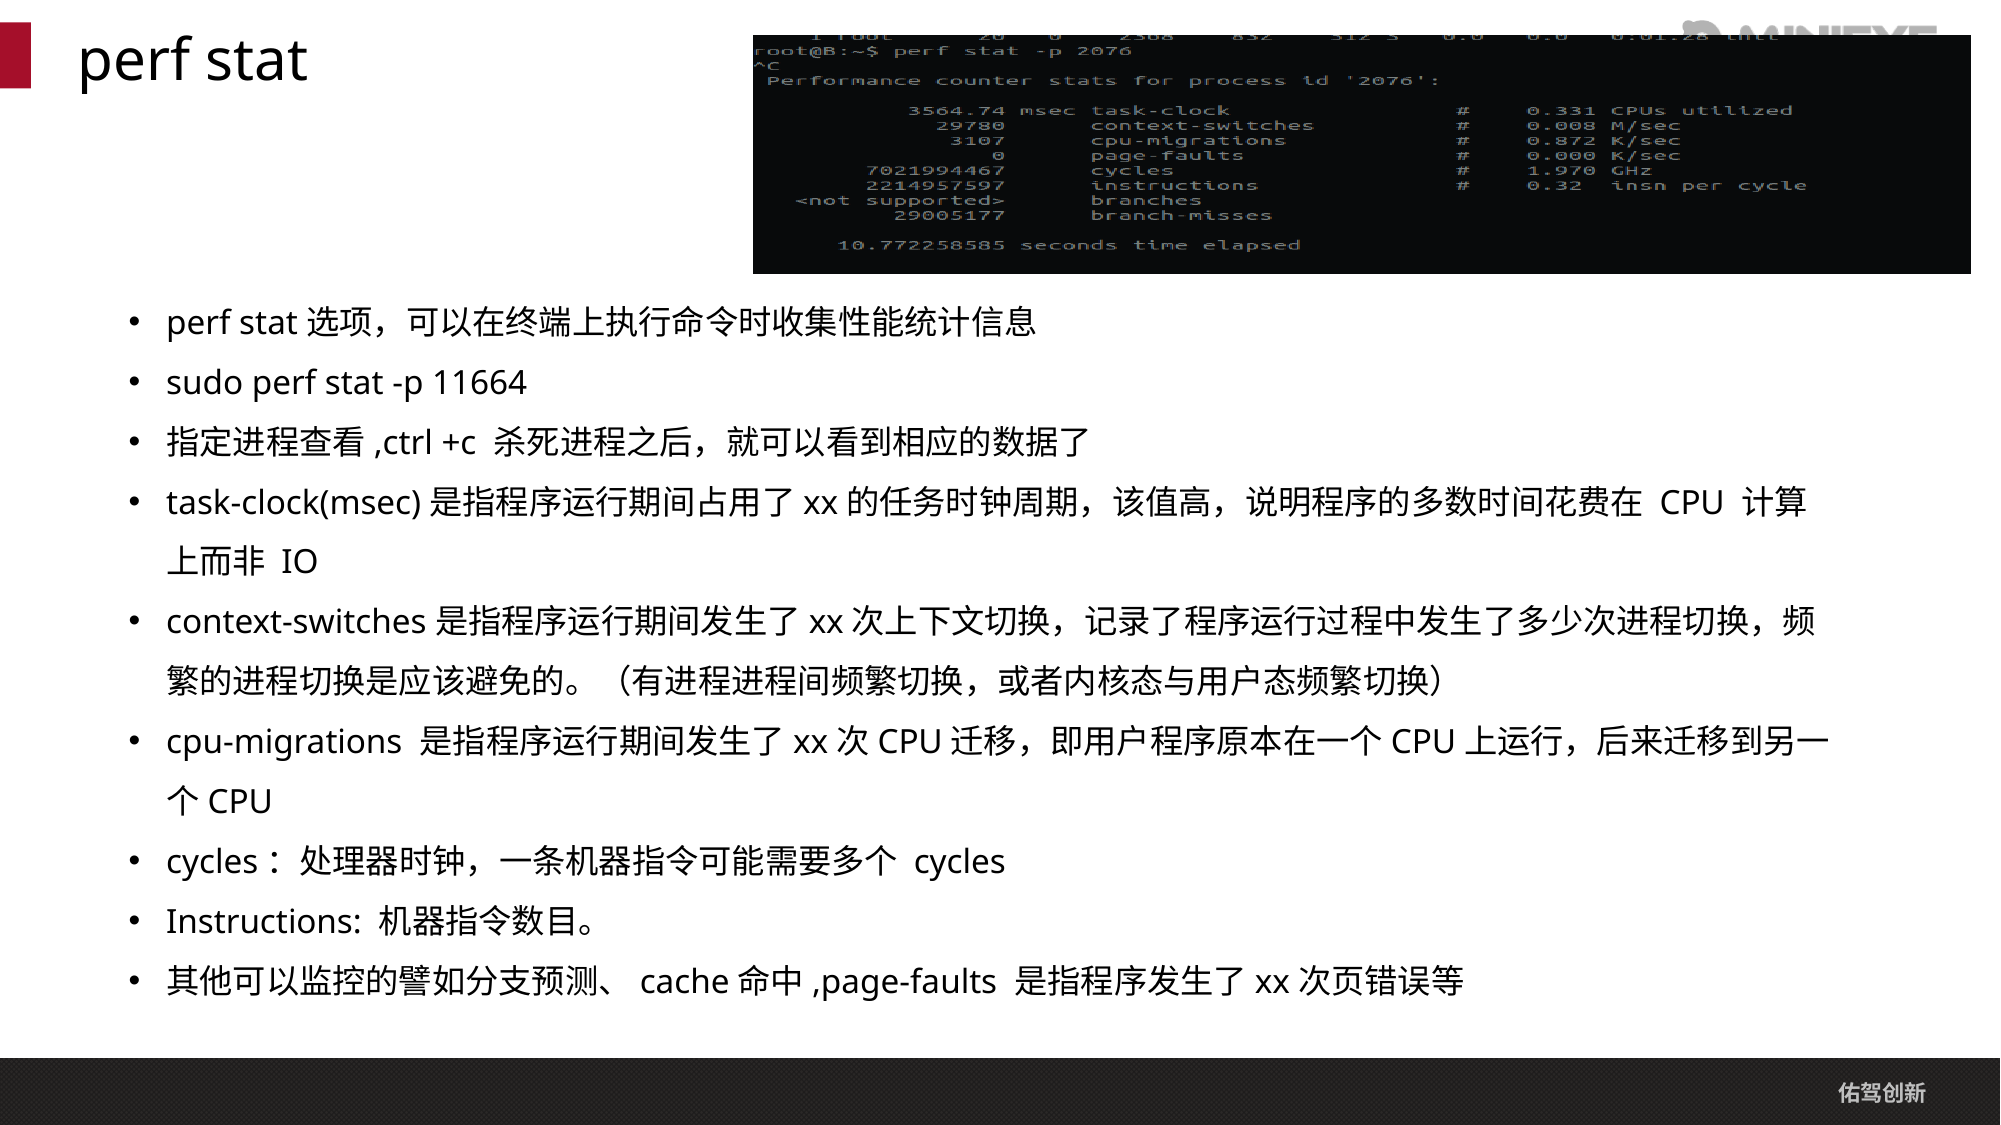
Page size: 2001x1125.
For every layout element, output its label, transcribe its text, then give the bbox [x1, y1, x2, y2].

title perf stat [62, 13, 1649, 101]
picture [0, 1058, 2000, 1125]
list perf stat选项，可以在终端上执行命令时收集性能统计信息 sudo perf stat -p 11664 指定进程查看,ctrl +c 杀死进程之后，就可以看到相应的数据了 task-clock(msec)是指程序运行期间占用了xx的任务时钟周期，该值高，说明程序的多数时间花费在 CPU 计算上而非 IO context-switches是指程序运行期间发生了xx次上下文切换，记录了程序运行过程中发生了多少次进程切换，频繁的进程切换是应该避免的。（有进程进程间频繁切换，或者内核态与用户态频繁切换） cpu-migrations 是指程序运行期间发生了xx次CPU迁移，即用户程序原本在一个CPU上运行，后来迁移到另一个CPU cycles：处理器时钟，一条机器指令可能需要多个 cycles Instructions: 机器指令数目。 其他可以监控的譬如分支预测、cache命中,page-faults 是指程序发生了xx次页错误等 [113, 273, 1854, 1026]
picture [753, 20, 1983, 274]
